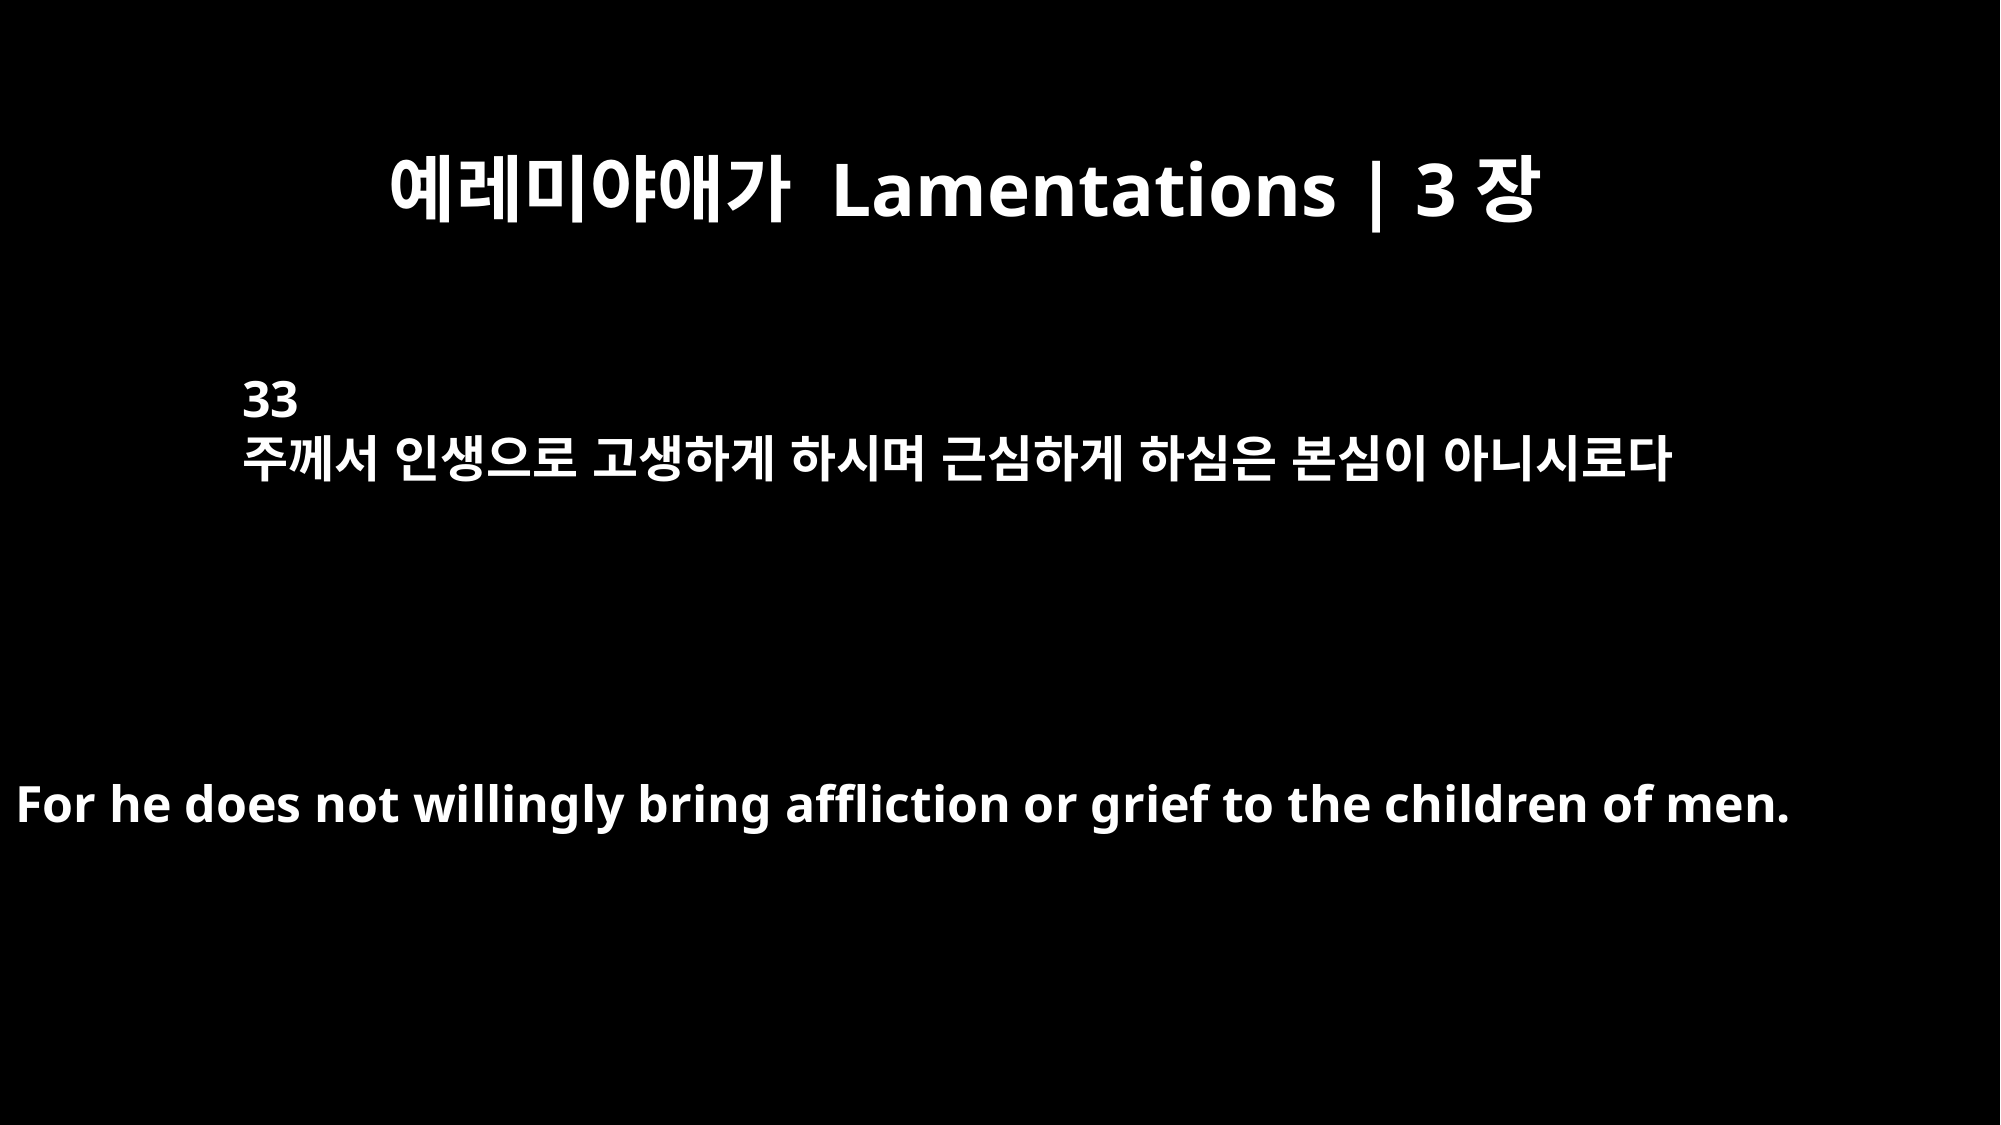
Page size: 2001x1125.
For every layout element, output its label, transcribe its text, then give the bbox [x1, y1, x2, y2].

text_box For he does not willingly bring affliction or grief to the children of men. [0, 764, 1807, 840]
text_box 33 주께서 인생으로 고생하게 하시며 근심하게 하심은 본심이 아니시로다 [227, 359, 1690, 495]
text_box 예레미야애가 Lamentations | 3장 [374, 136, 1558, 239]
